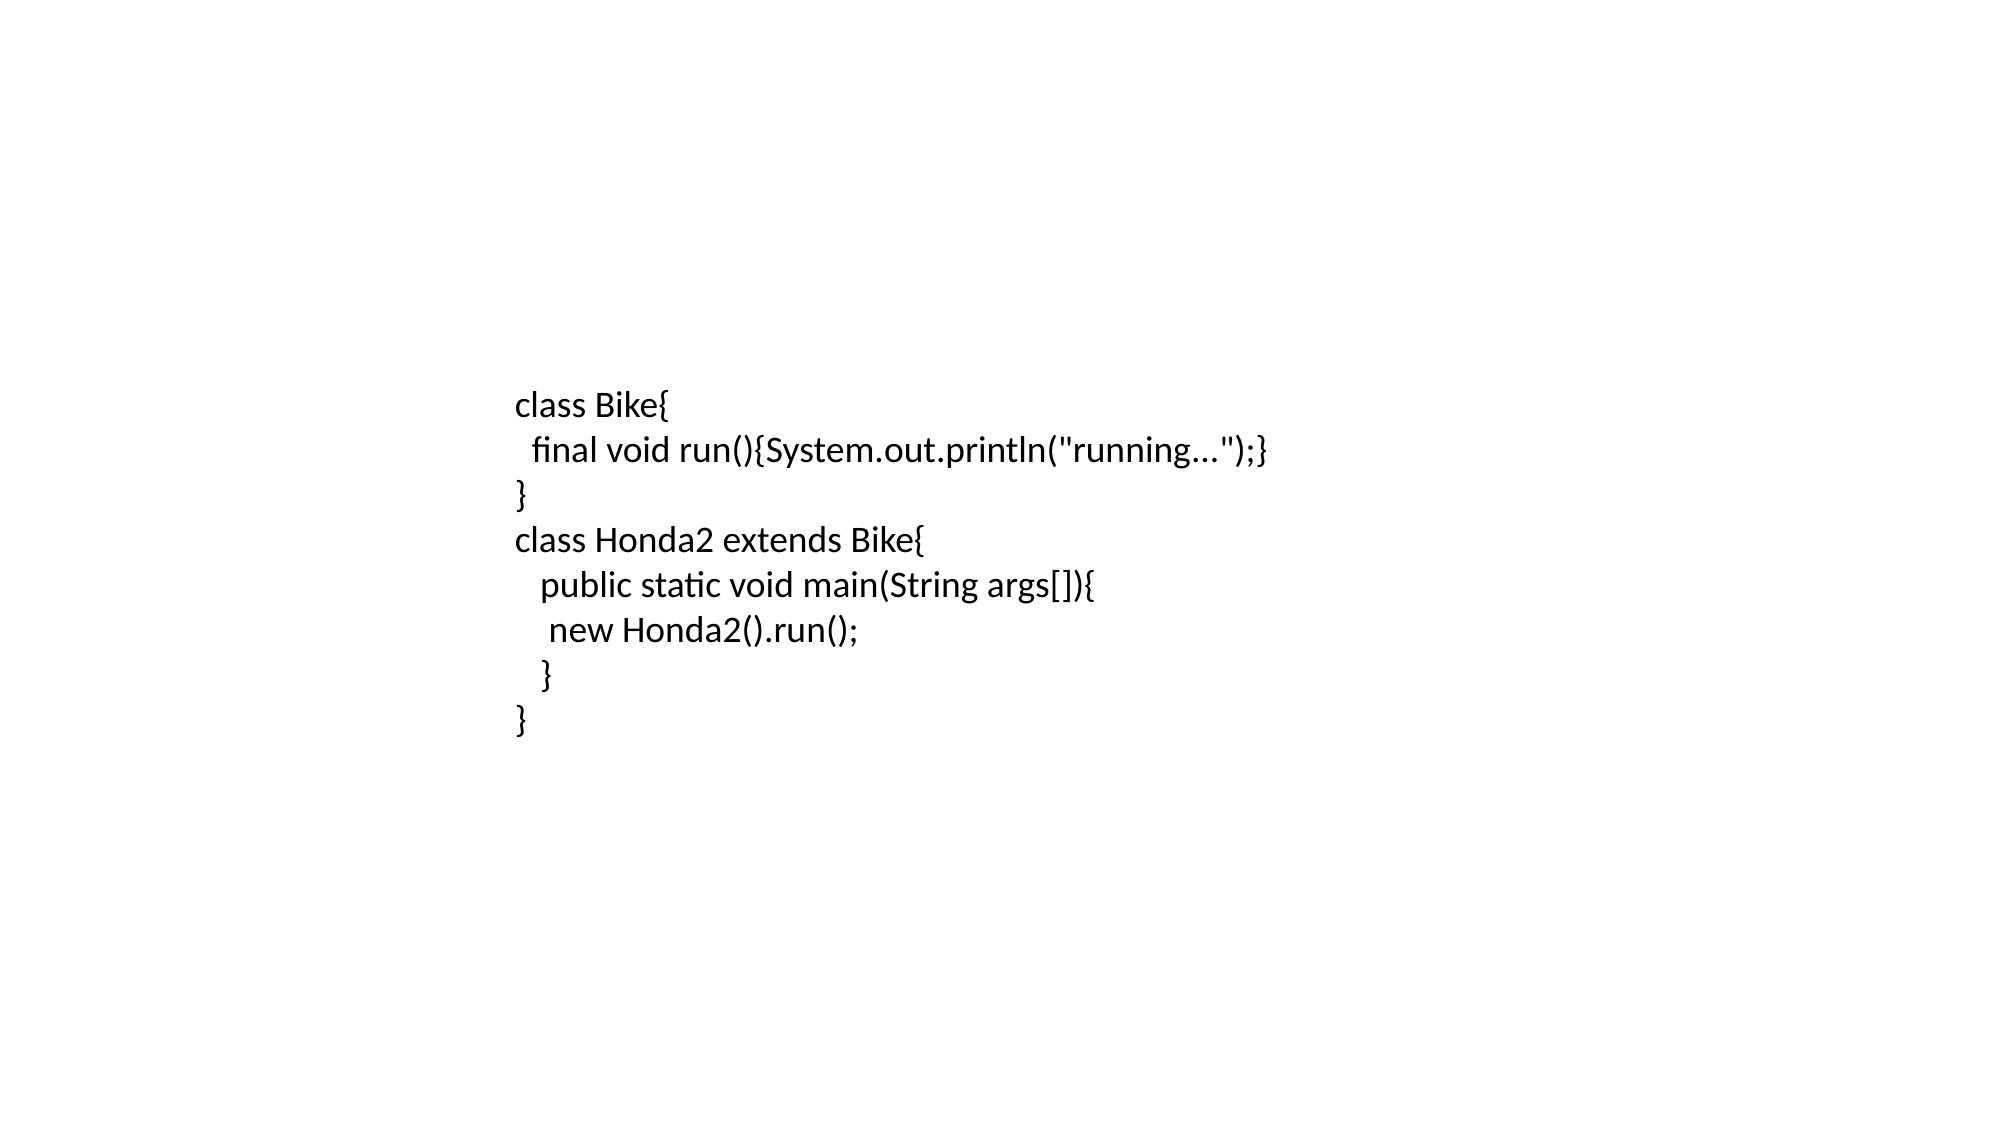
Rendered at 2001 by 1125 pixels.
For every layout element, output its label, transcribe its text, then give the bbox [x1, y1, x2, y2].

text_box class Bike{ final void run(){System.out.println("running...");} } class Honda2 extends Bike{ public static void main(String args[]){ new Honda2().run(); } } [500, 373, 1500, 748]
